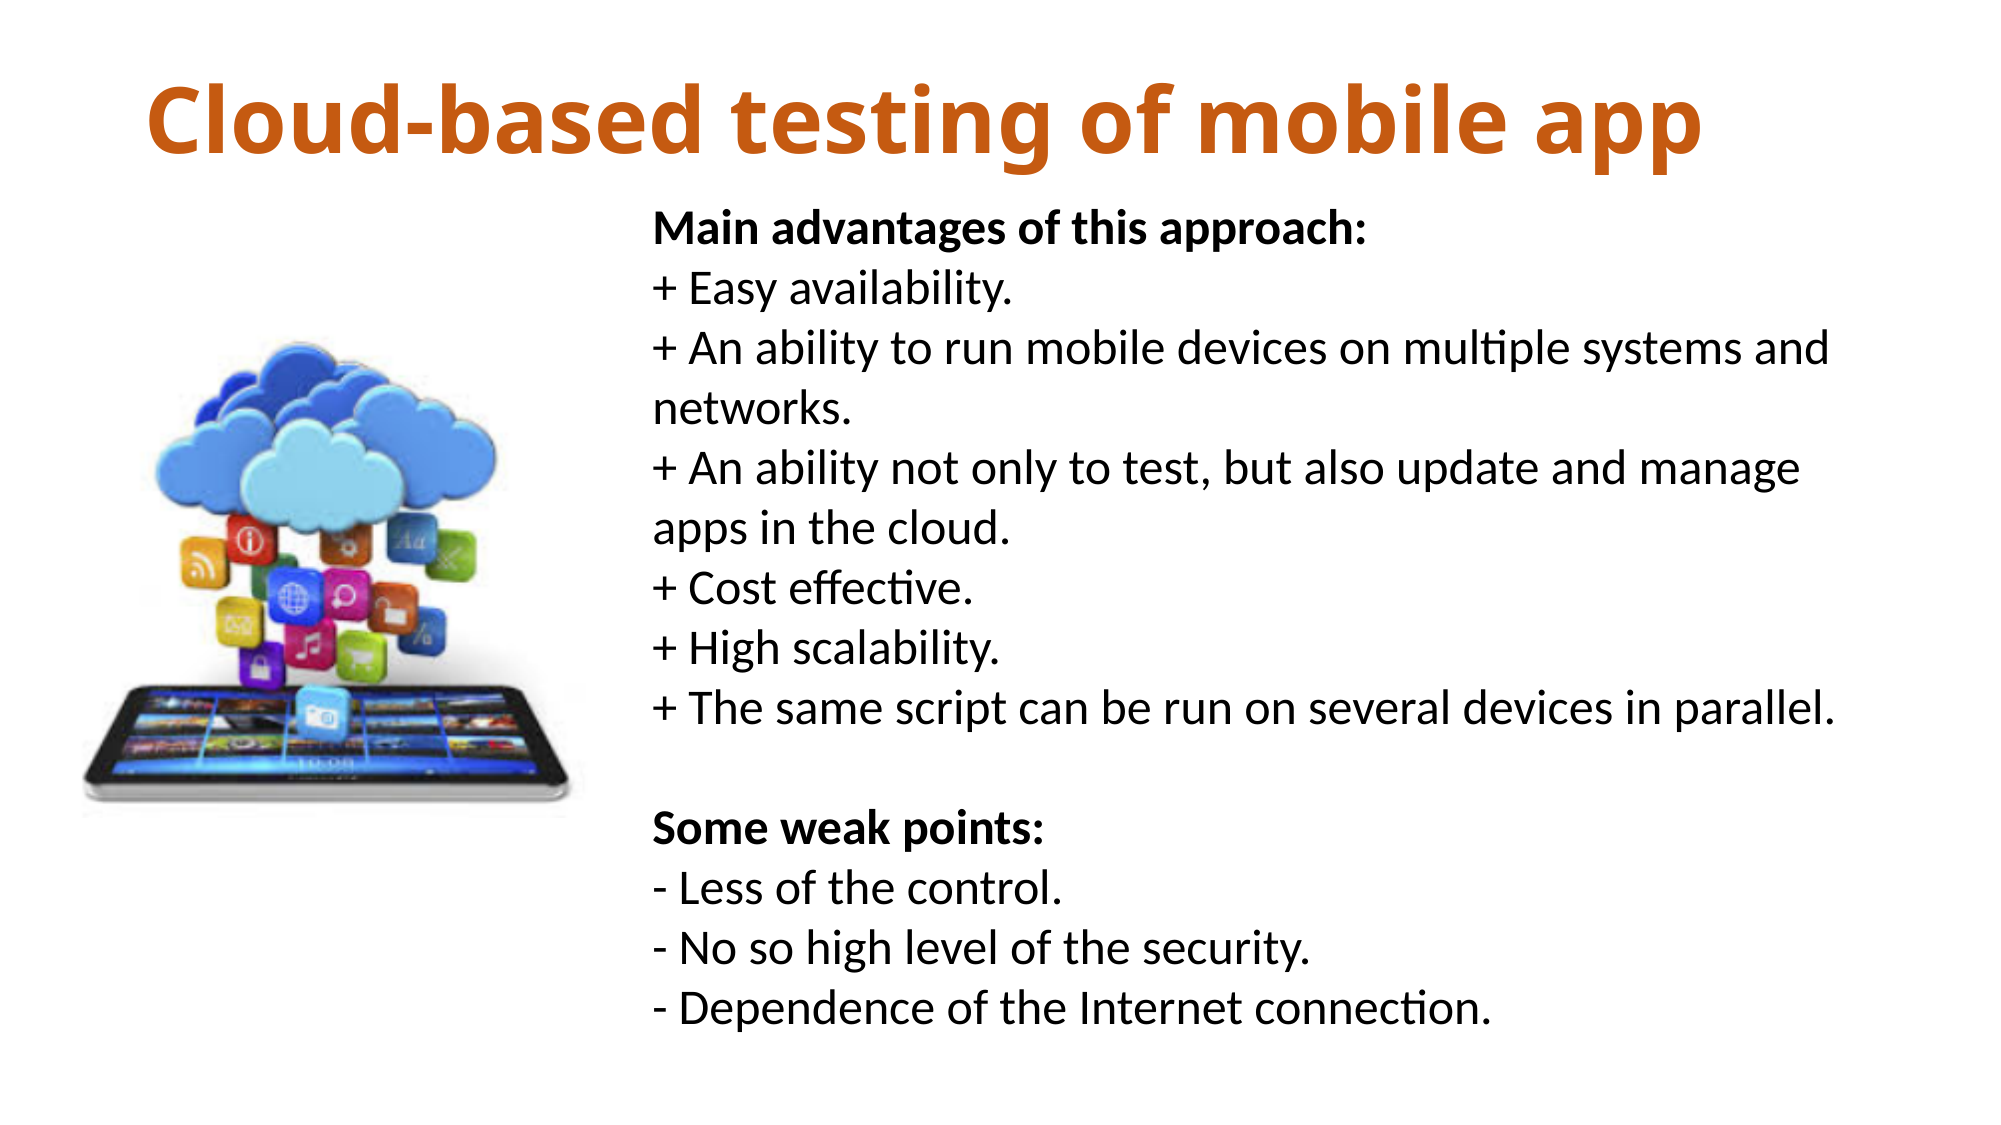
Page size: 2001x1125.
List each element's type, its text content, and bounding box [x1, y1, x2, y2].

text_box Cloud-based testing of mobile app [62, 59, 1788, 188]
picture [51, 320, 605, 818]
text_box Main advantages of this approach: + Easy availability. + An ability to run mobile devices on multiple systems and networks. + An ability not only to test, but also update and manage apps in the cloud. + Cost effective. + High scalability. + The same script can be run on several devices in parallel. Some weak points: - Less of the control. - No so high level of the security. - Dependence of the Internet connection. [637, 187, 1915, 1043]
